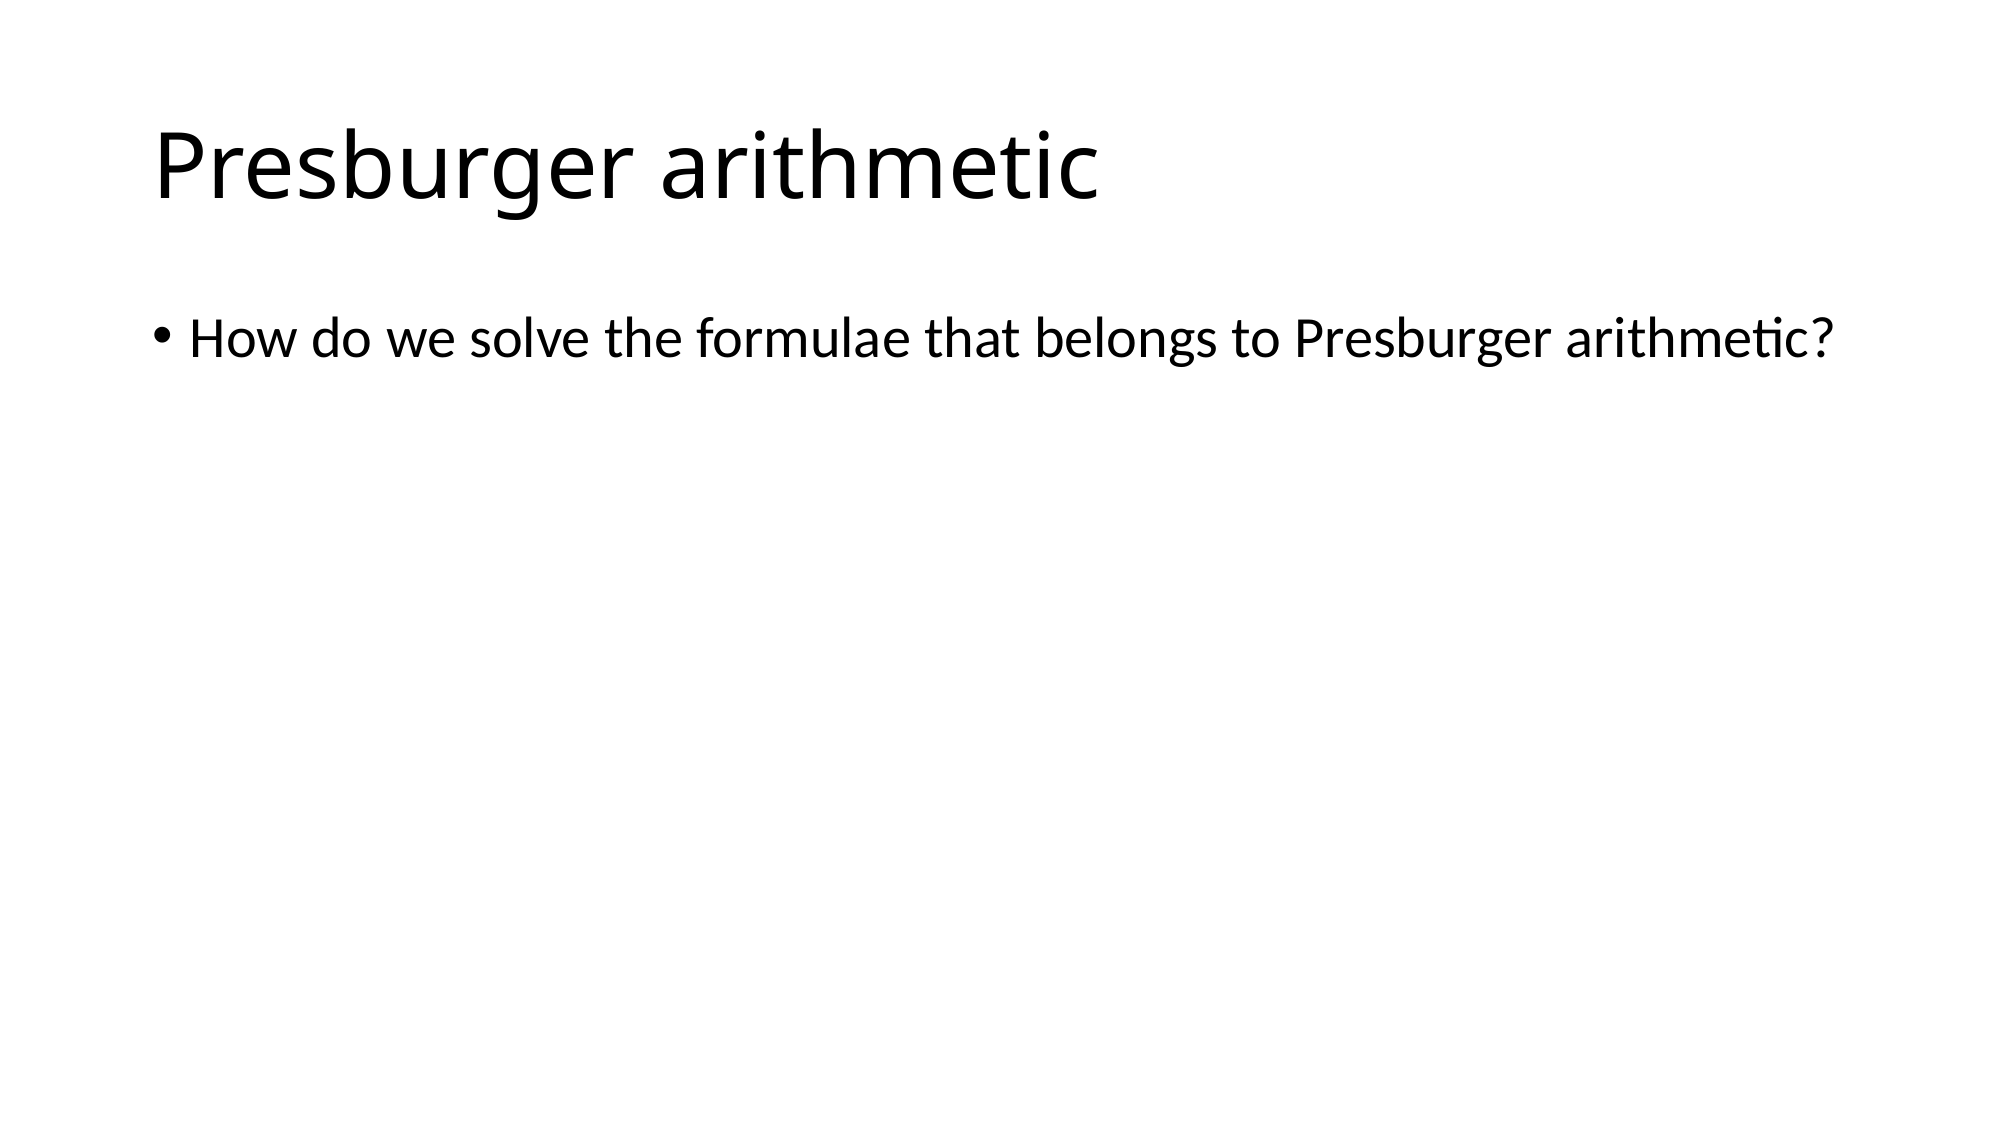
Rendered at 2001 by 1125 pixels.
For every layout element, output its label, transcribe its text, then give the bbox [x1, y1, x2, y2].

title Presburger arithmetic [137, 59, 1863, 278]
list How do we solve the formulae that belongs to Presburger arithmetic? [137, 299, 1863, 1014]
